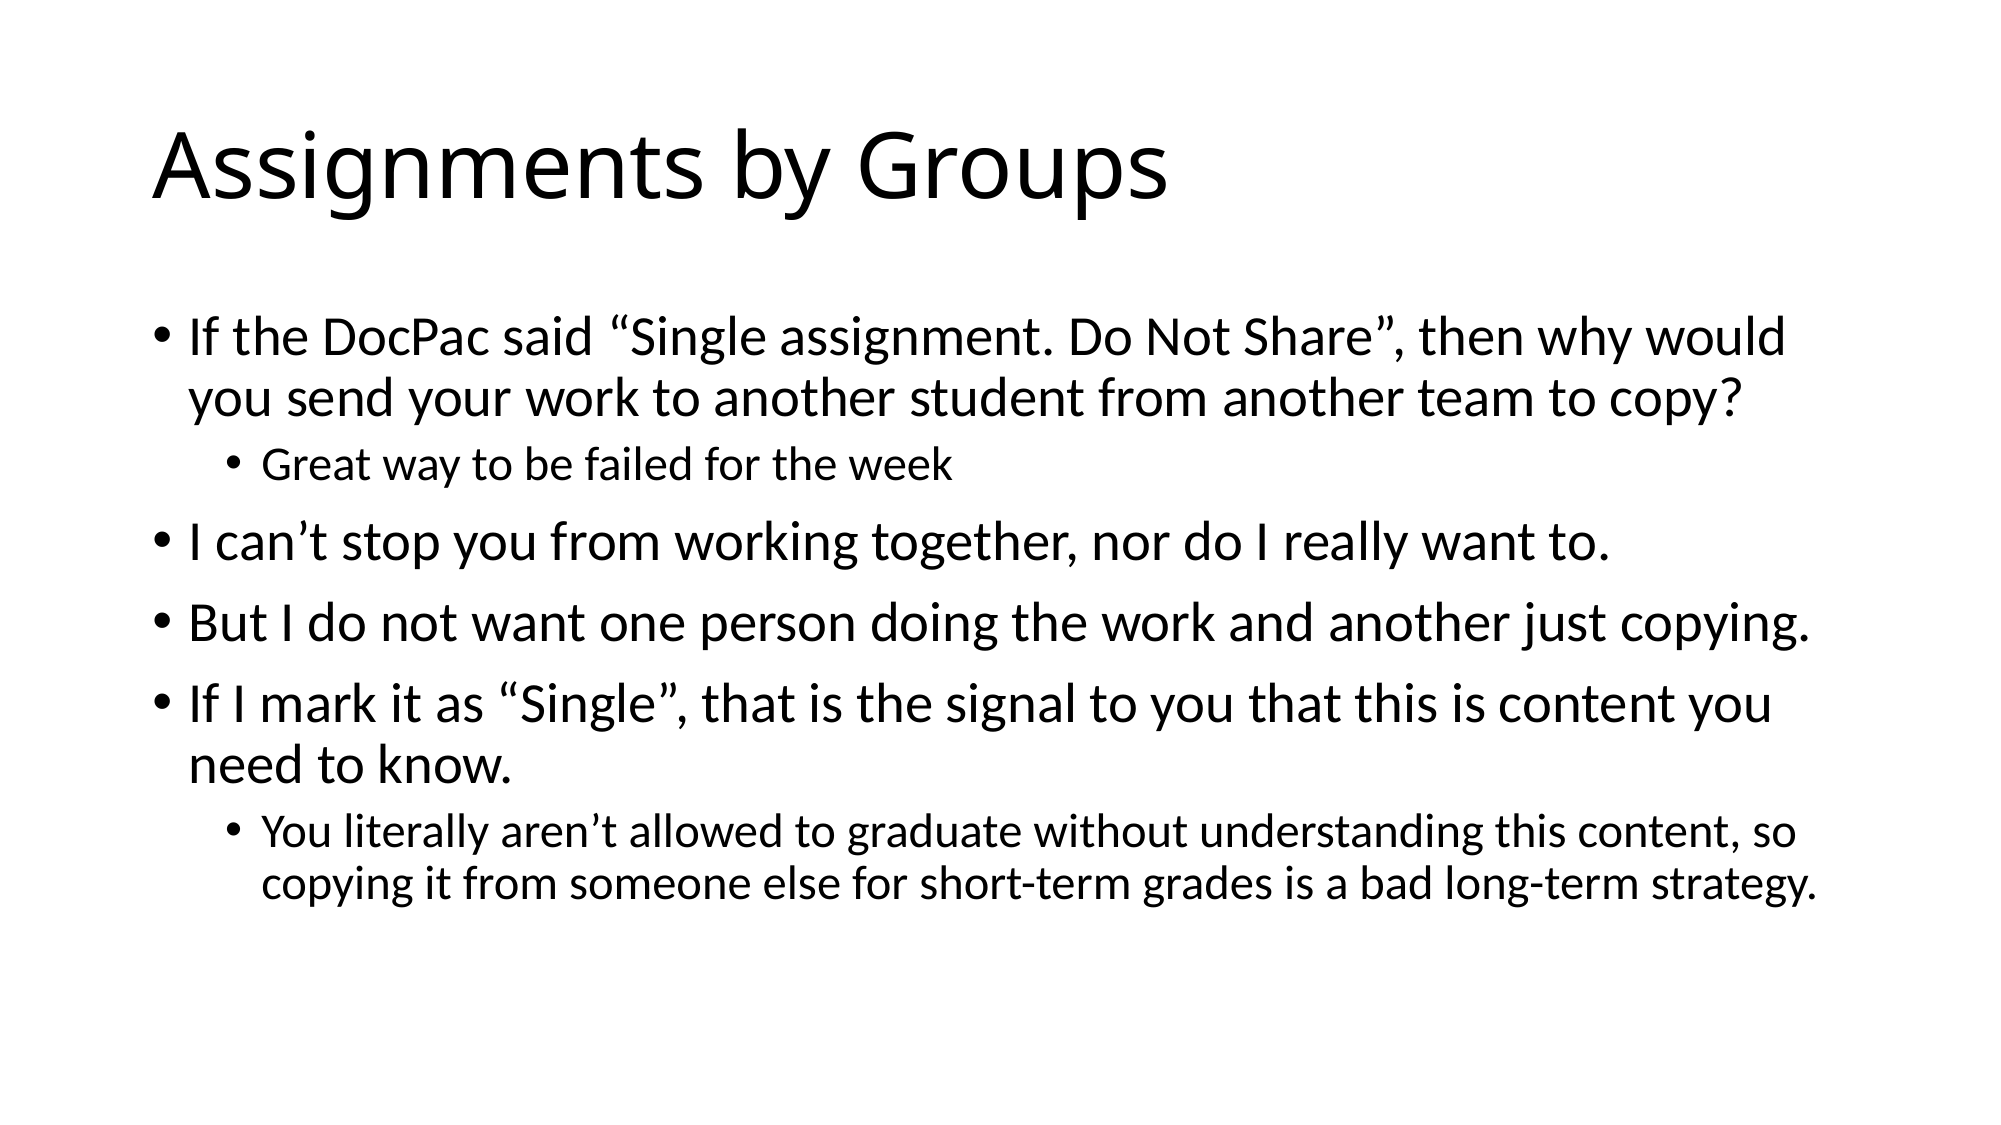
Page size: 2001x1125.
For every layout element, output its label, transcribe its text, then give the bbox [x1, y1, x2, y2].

list If the DocPac said “Single assignment. Do Not Share”, then why would you send your work to another student from another team to copy? Great way to be failed for the week I can’t stop you from working together, nor do I really want to. But I do not want one person doing the work and another just copying. If I mark it as “Single”, that is the signal to you that this is content you need to know. You literally aren’t allowed to graduate without understanding this content, so copying it from someone else for short-term grades is a bad long-term strategy. [137, 299, 1863, 1014]
title Assignments by Groups [137, 59, 1863, 278]
